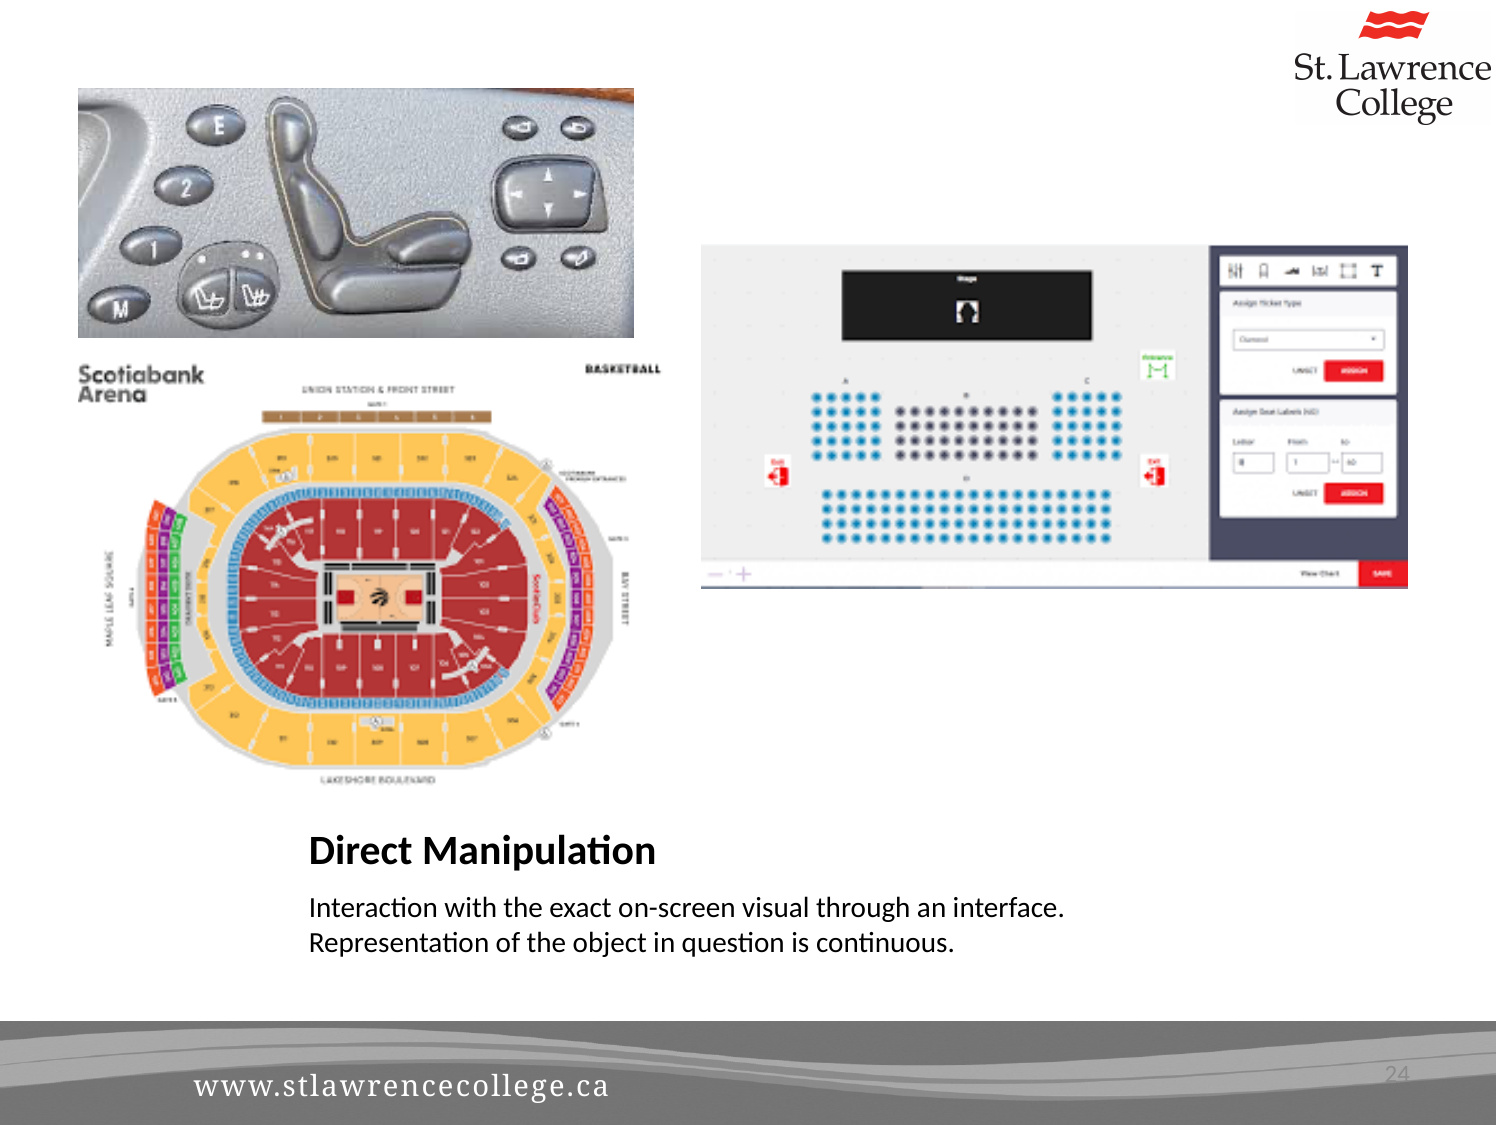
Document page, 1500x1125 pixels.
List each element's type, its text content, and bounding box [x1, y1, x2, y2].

picture [78, 360, 672, 788]
picture [1295, 11, 1491, 125]
picture [701, 244, 1409, 589]
title Direct Manipulation [294, 787, 1194, 880]
picture [78, 87, 634, 338]
list Interaction with the exact on-screen visual through an interface. Representation of the object in question is continuous. [294, 880, 1194, 1013]
picture [0, 1021, 1496, 1125]
slide_number 24 [1074, 1042, 1425, 1103]
